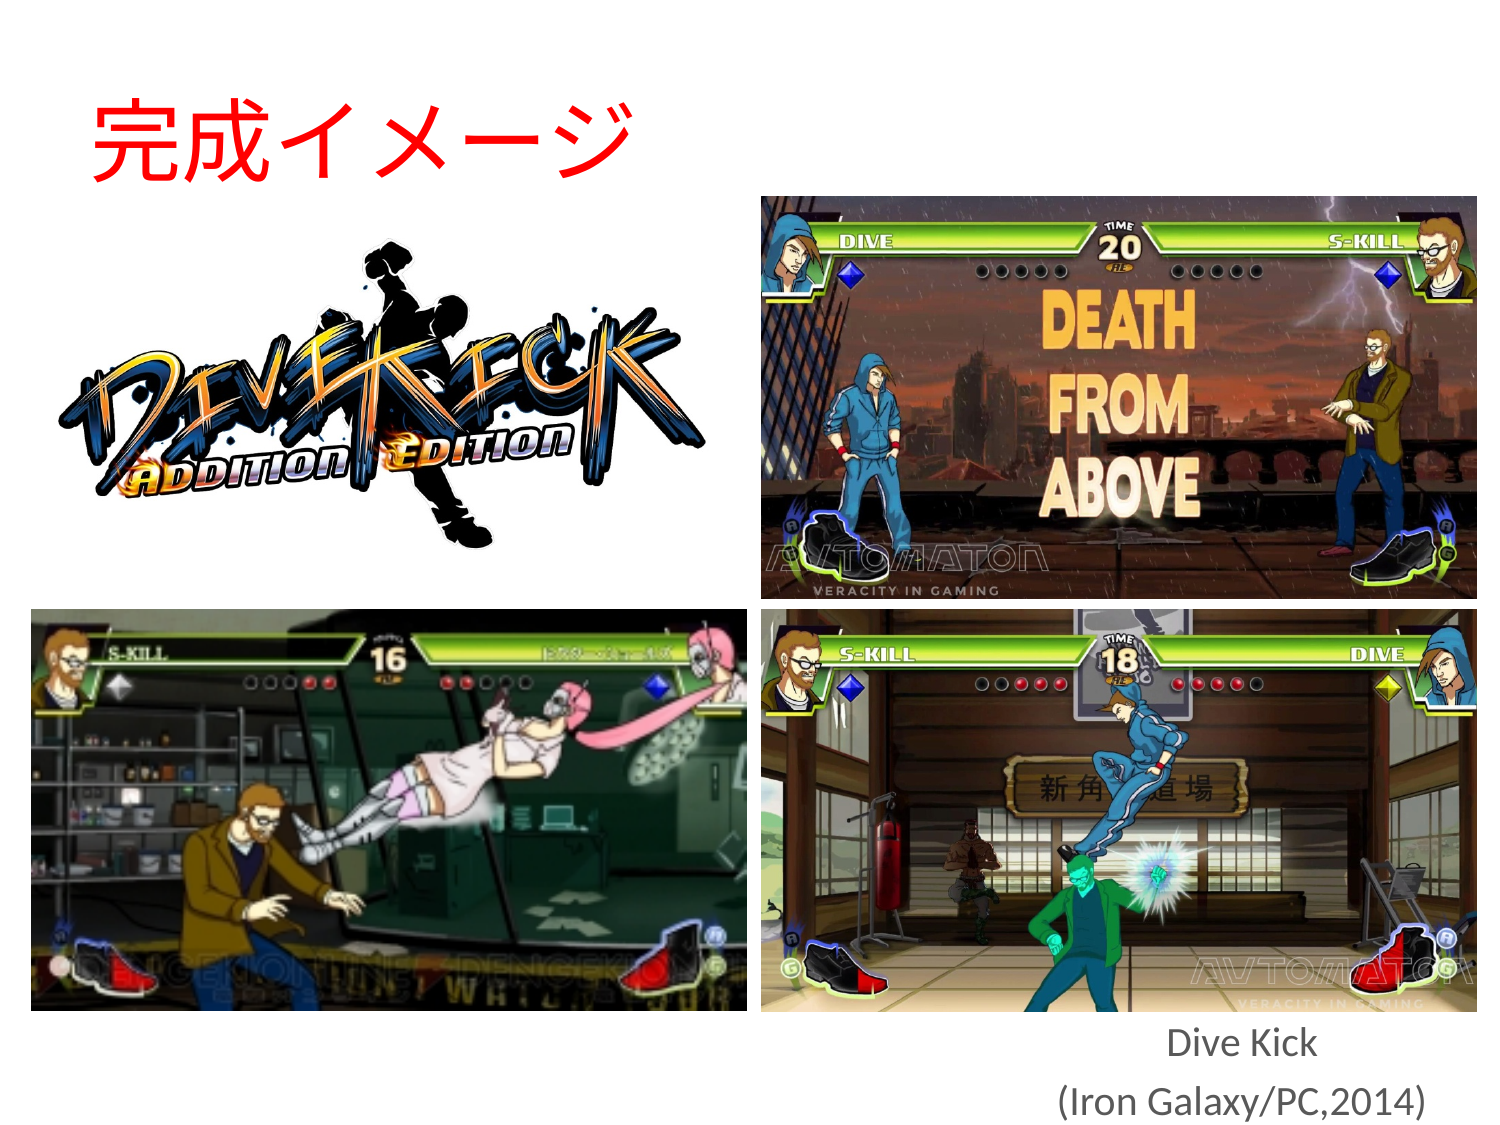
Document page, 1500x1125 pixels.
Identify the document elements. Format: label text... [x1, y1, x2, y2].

picture [761, 195, 1477, 599]
title 完成イメージ [75, 45, 1425, 233]
picture [761, 608, 1477, 1012]
picture [1044, 967, 1099, 1012]
text_box Dive Kick (Iron Galaxy/PC,2014) [984, 1007, 1500, 1125]
picture [31, 608, 747, 1012]
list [31, 238, 747, 556]
